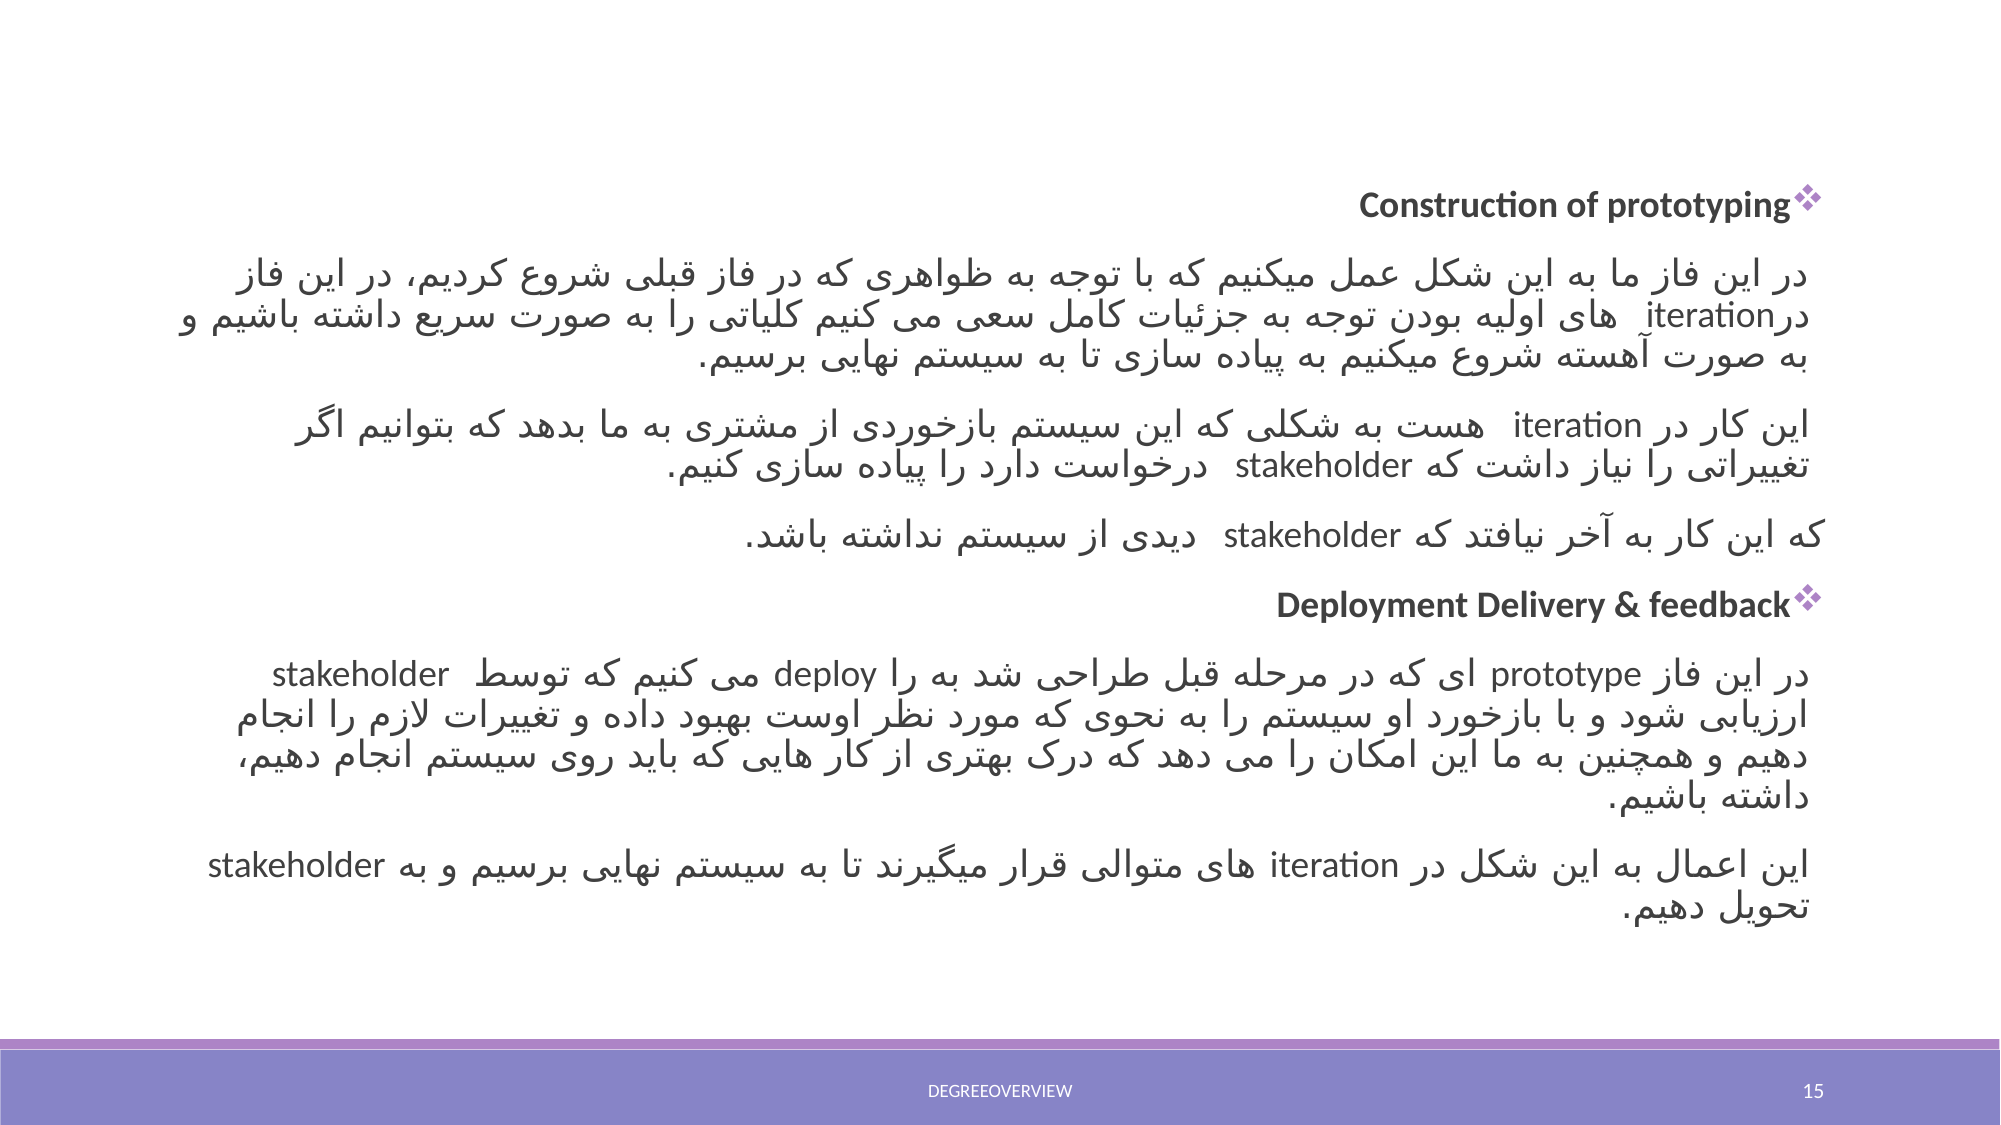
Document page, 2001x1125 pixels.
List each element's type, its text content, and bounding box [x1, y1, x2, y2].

slide_number 15 [1624, 1059, 1840, 1120]
list Construction of prototyping در این فاز ما به این شکل عمل میکنیم که با توجه به ظواهری که در فاز قبلی شروع کردیم، در این فاز درiteration های اولیه بودن توجه به جزئیات کامل سعی می کنیم کلیاتی را به صورت سریع داشته باشیم و به صورت آهسته شروع میکنیم به پیاده سازی تا به سیستم نهایی برسیم. این کار در iteration هست به شکلی که این سیستم بازخوردی از مشتری به ما بدهد که بتوانیم اگر تغییراتی را نیاز داشت که stakeholder درخواست دارد را پیاده سازی کنیم. كه این کار به آخر نیافتد که stakeholder دیدی از سیستم نداشته باشد. Deployment Delivery & feedback در این فاز prototype ای که در مرحله قبل طراحی شد به را deploy می کنیم که توسط stakeholder ارزیابی شود و با بازخورد او سیستم را به نحوی که مورد نظر اوست بهبود داده و تغییرات لازم را انجام دهیم و همچنین به ما این امکان را می دهد که درک بهتری از کار هایی که باید روی سیستم انجام دهیم، داشته باشیم. این اعمال به این شکل در iteration های متوالی قرار میگیرند تا به سیستم نهایی برسیم و به stakeholder تحویل دهیم. [175, 177, 1826, 936]
footer DegreeOverview [604, 1059, 1396, 1120]
